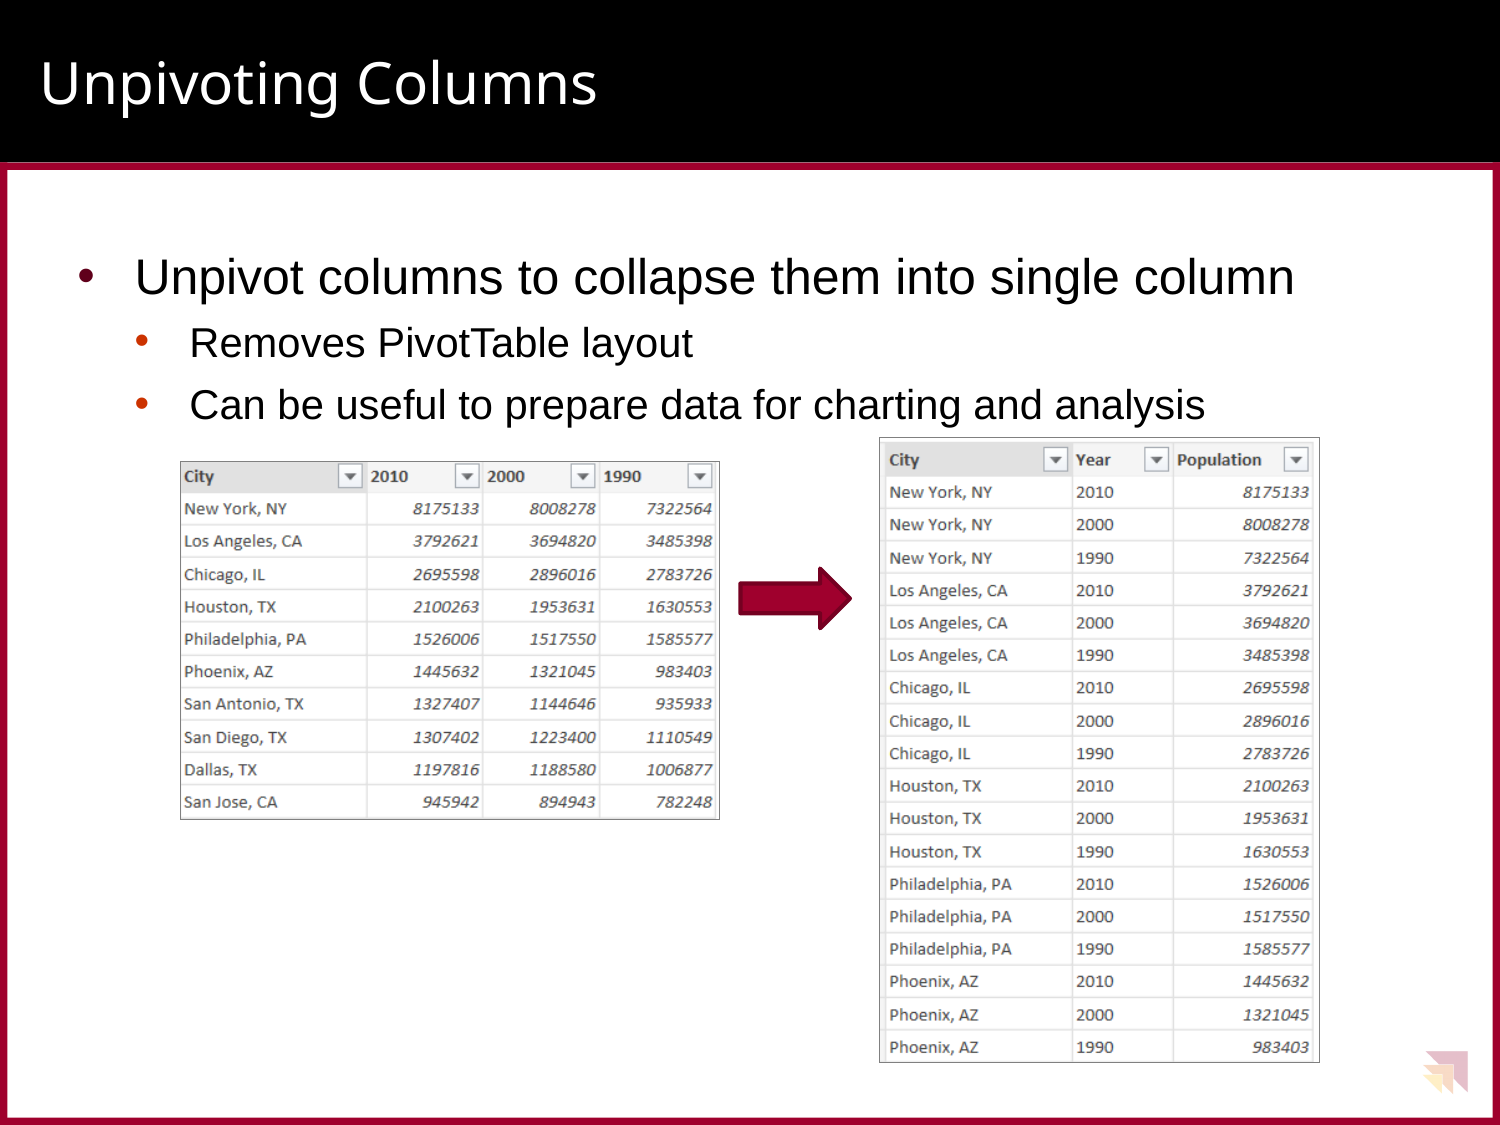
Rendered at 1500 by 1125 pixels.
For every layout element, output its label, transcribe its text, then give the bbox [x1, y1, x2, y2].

text_box [738, 566, 853, 631]
title Unpivoting Columns [24, 12, 1438, 150]
list Unpivot columns to collapse them into single column Removes PivotTable layout Can be useful to prepare data for charting and analysis [62, 237, 1438, 1088]
picture [879, 437, 1320, 1063]
picture [180, 460, 720, 820]
